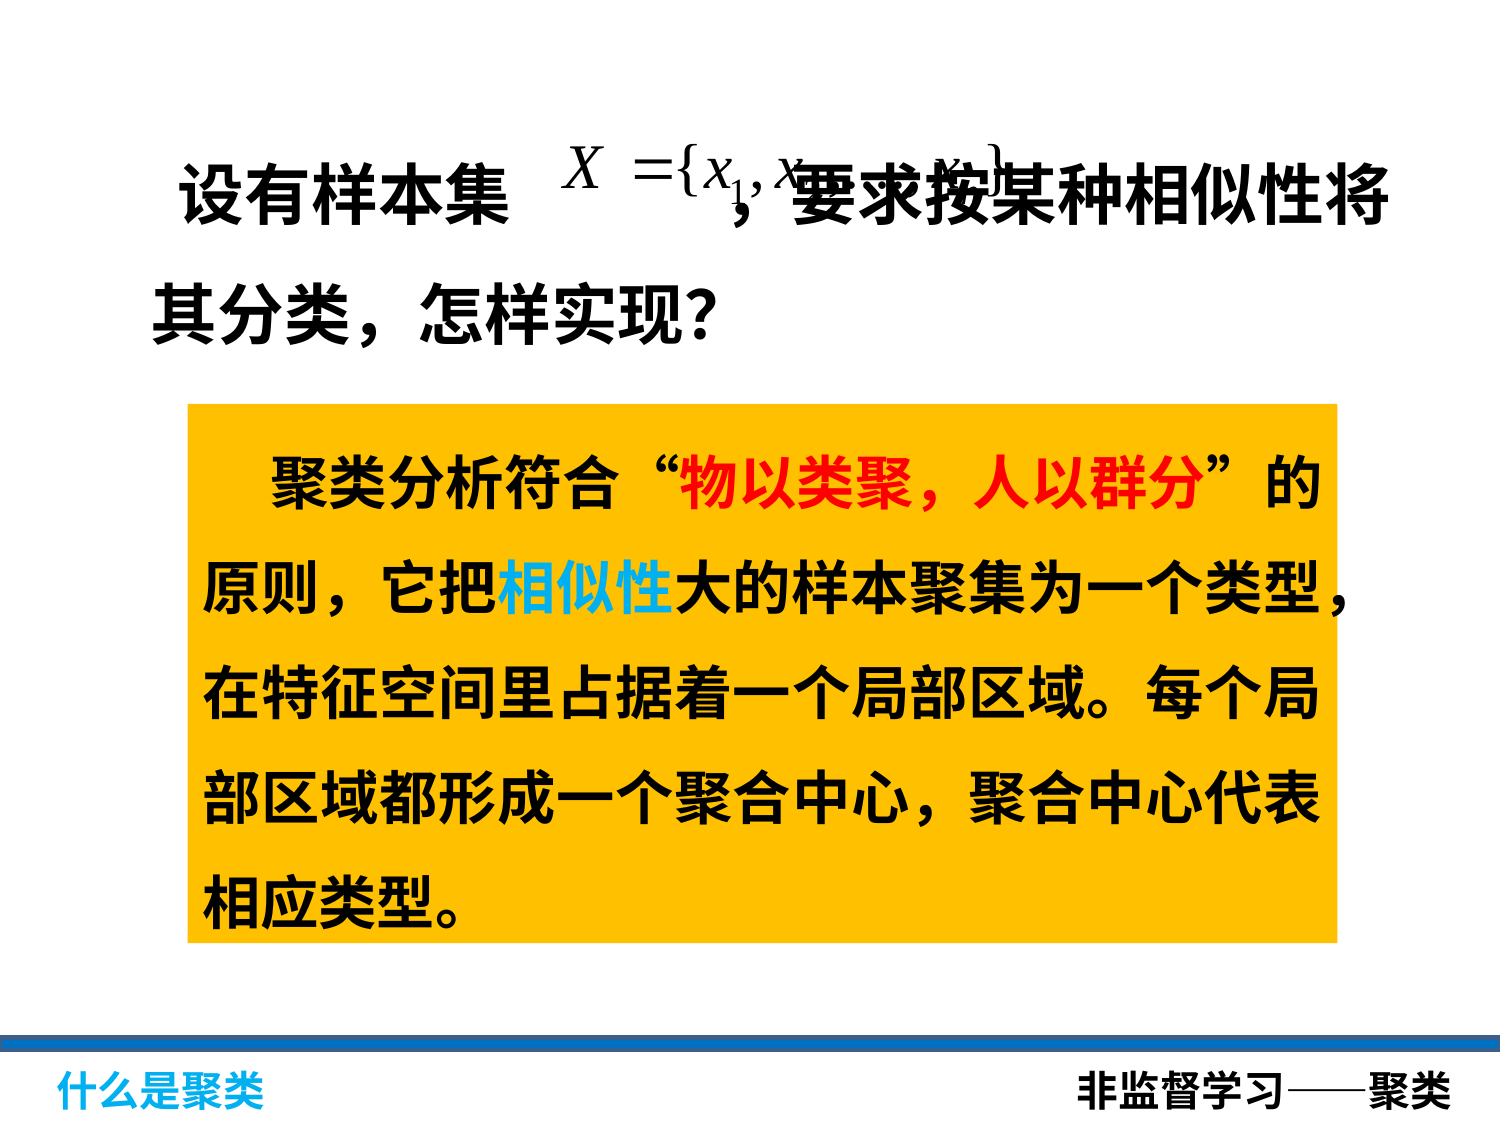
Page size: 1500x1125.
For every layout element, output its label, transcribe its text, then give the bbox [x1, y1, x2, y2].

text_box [548, 124, 1022, 221]
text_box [0, 1037, 1500, 1123]
text_box 聚类分析符合“物以类聚，人以群分”的原则，它把相似性大的样本聚集为一个类型，在特征空间里占据着一个局部区域。每个局部区域都形成一个聚合中心，聚合中心代表相应类型。 [187, 403, 1338, 944]
list 设有样本集 ，要求按某种相似性将其分类，怎样实现？ [135, 105, 1425, 362]
